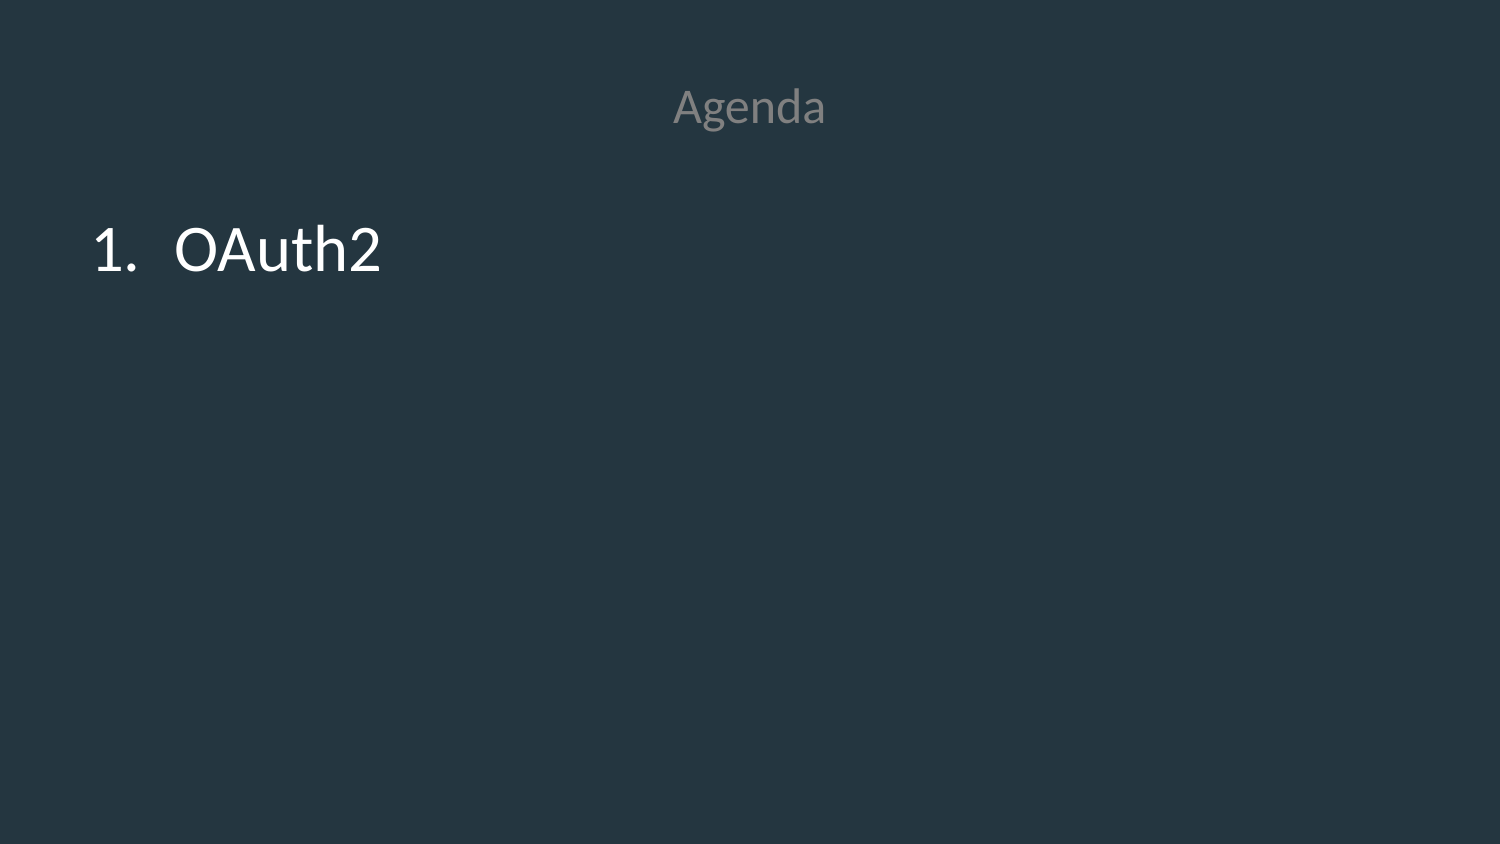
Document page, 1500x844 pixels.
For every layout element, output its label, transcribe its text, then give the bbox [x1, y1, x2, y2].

text_box Agenda [74, 32, 1425, 174]
list OAuth2 [75, 196, 1425, 754]
